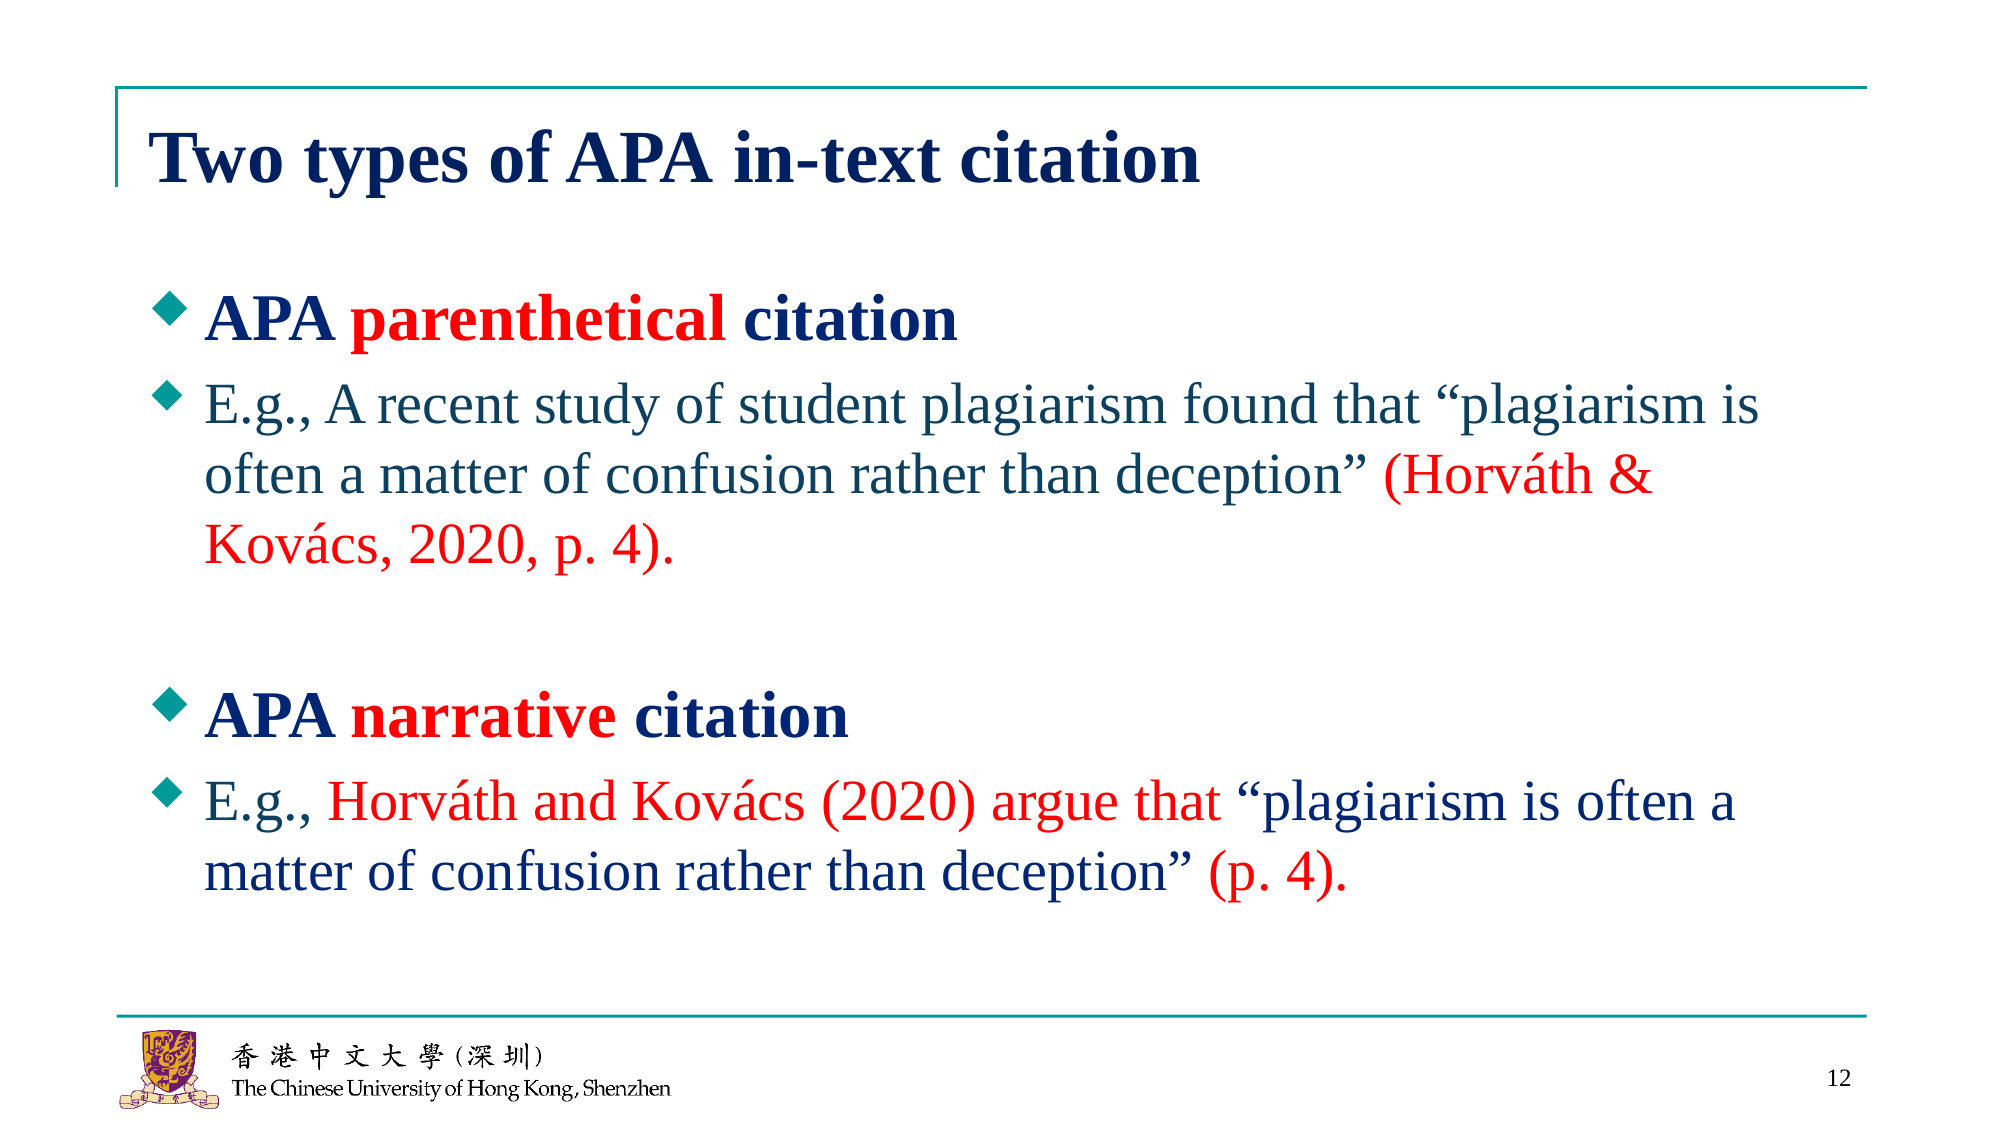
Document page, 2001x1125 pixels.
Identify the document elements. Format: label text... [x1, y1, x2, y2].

picture [67, 995, 723, 1125]
slide_number 12 [1399, 1023, 1867, 1100]
list APA parenthetical citation E.g., A recent study of student plagiarism found that “plagiarism is often a matter of confusion rather than deception” (Horváth & Kovács, 2020, p. 4). APA narrative citation E.g., Horváth and Kovács (2020) argue that “plagiarism is often a matter of confusion rather than deception” (p. 4). [133, 266, 1850, 1100]
title Two types of APA in-text citation [133, 99, 1725, 247]
